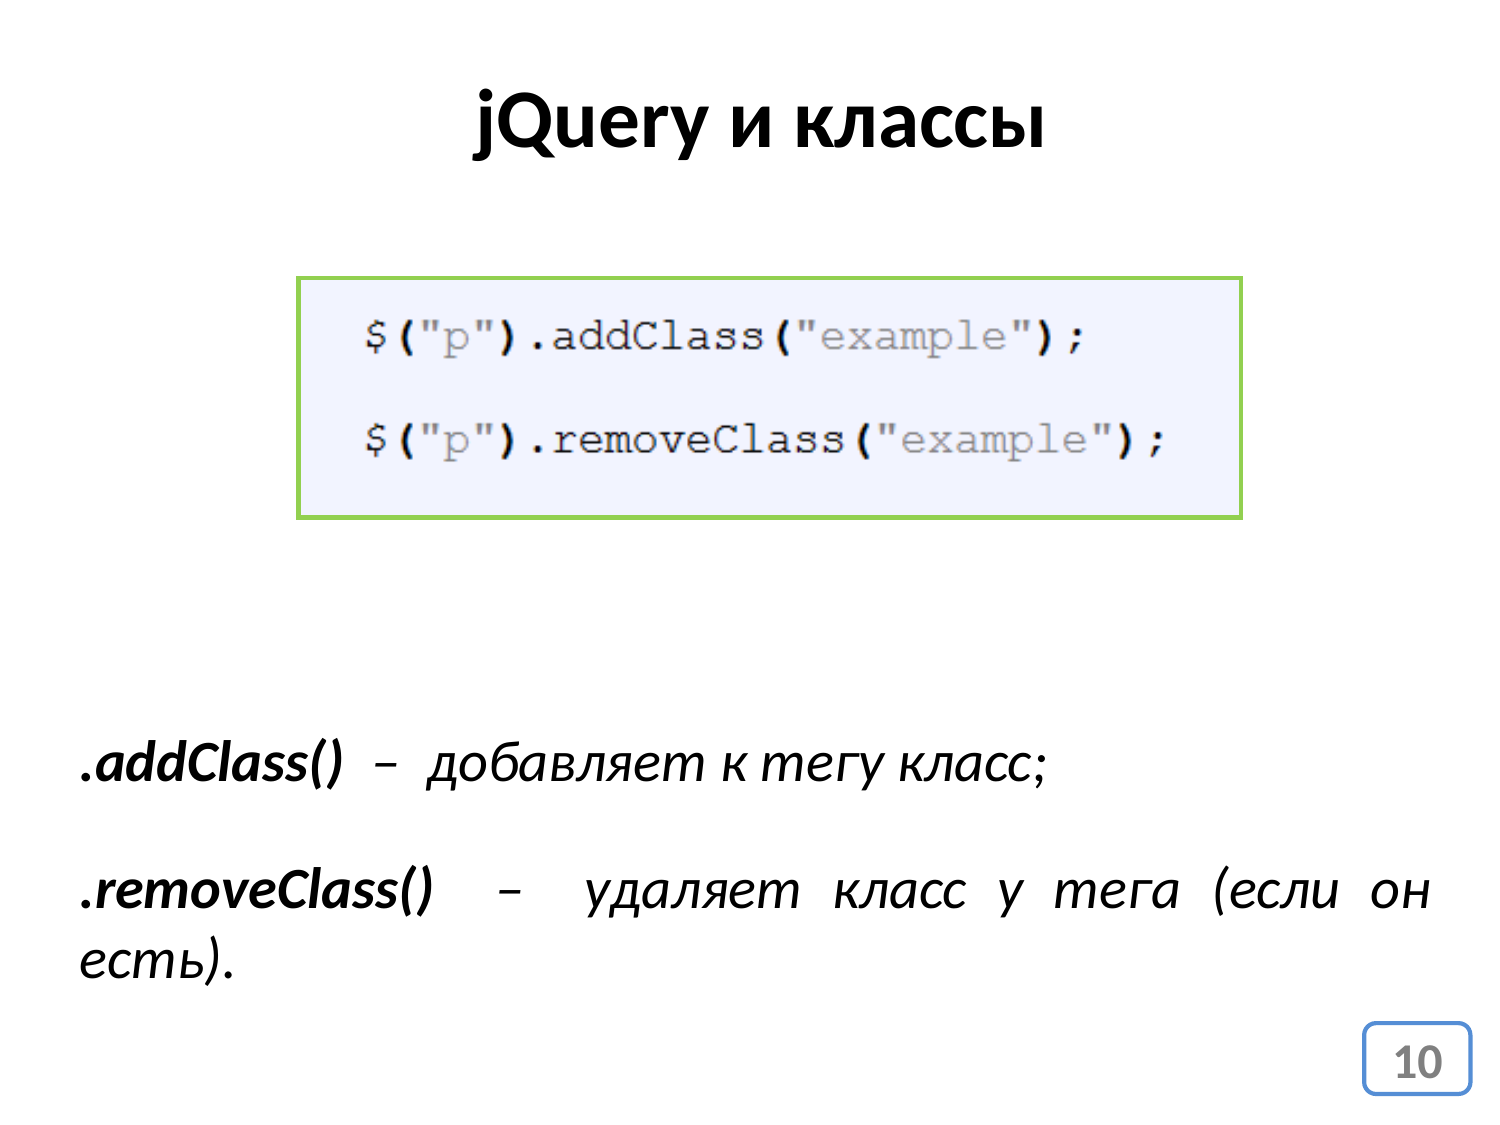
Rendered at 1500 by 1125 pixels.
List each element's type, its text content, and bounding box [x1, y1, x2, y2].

text_box .removeClass() – удаляет класс у тега (если он есть). [64, 843, 1447, 998]
picture [300, 280, 1239, 516]
text_box jQuery и классы [100, 56, 1424, 172]
text_box .addClass() – добавляет к тегу класс; [64, 716, 1447, 801]
text_box 10 [1362, 1021, 1473, 1097]
